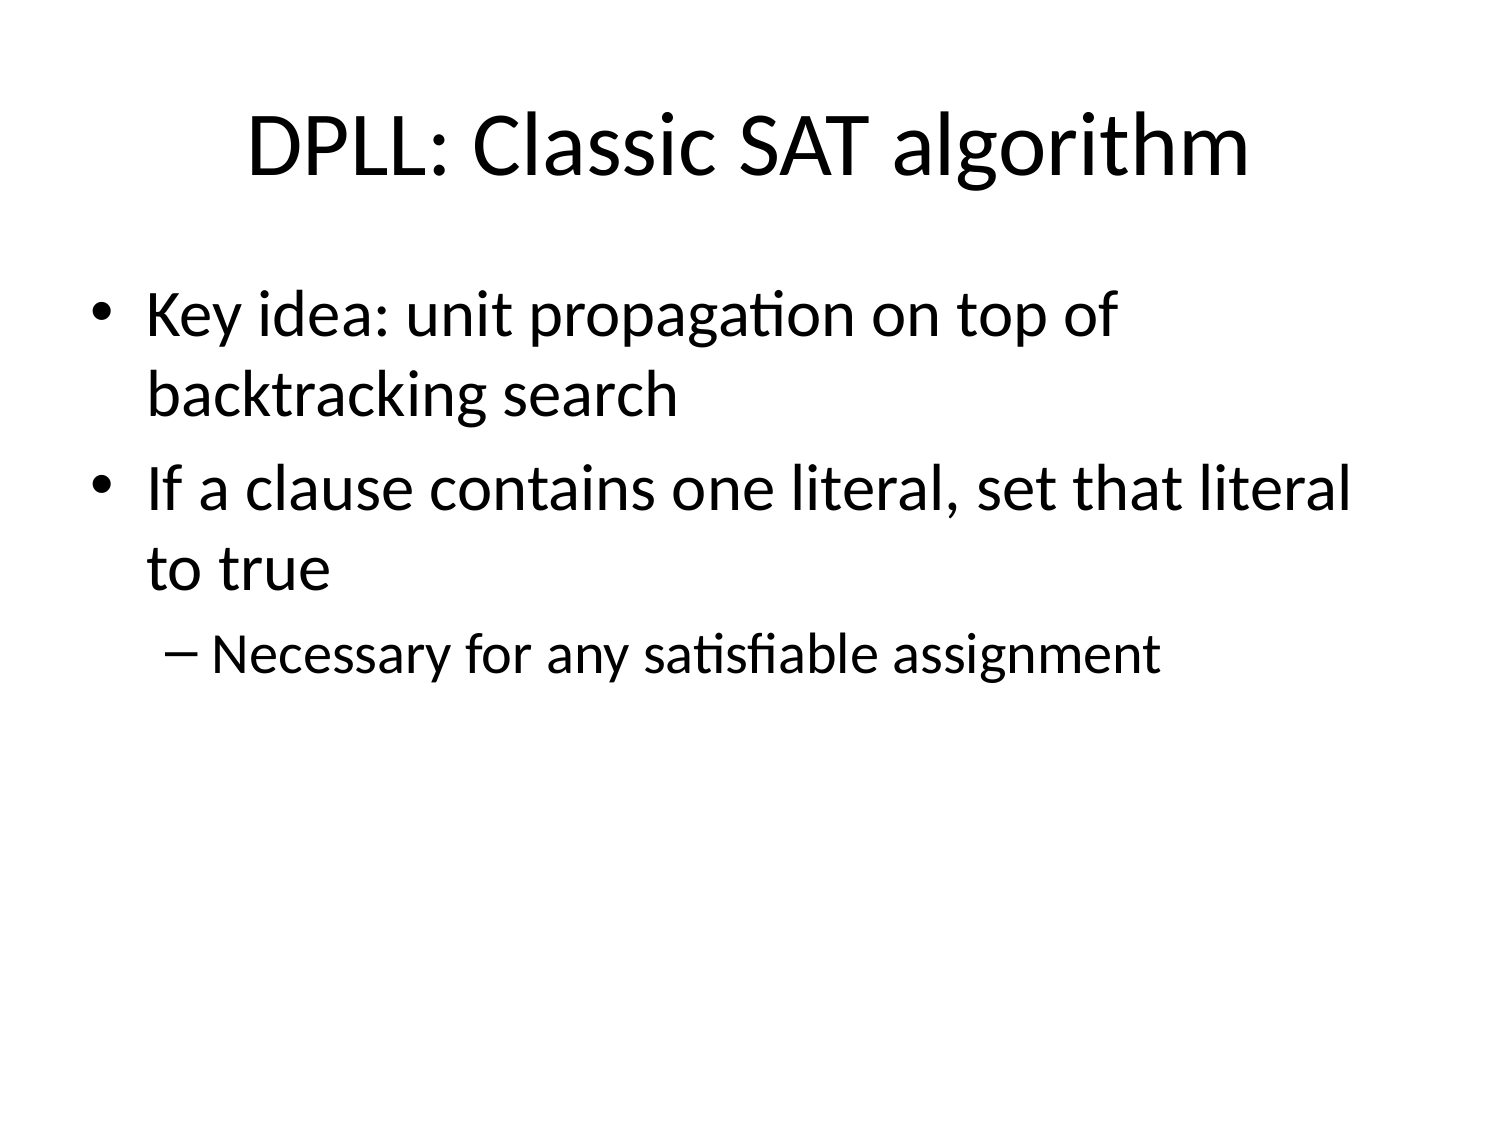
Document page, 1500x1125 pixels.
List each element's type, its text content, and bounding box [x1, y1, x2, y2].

list Key idea: unit propagation on top of backtracking search If a clause contains one literal, set that literal to true Necessary for any satisfiable assignment [75, 262, 1425, 1005]
title DPLL: Classic SAT algorithm [75, 45, 1425, 233]
